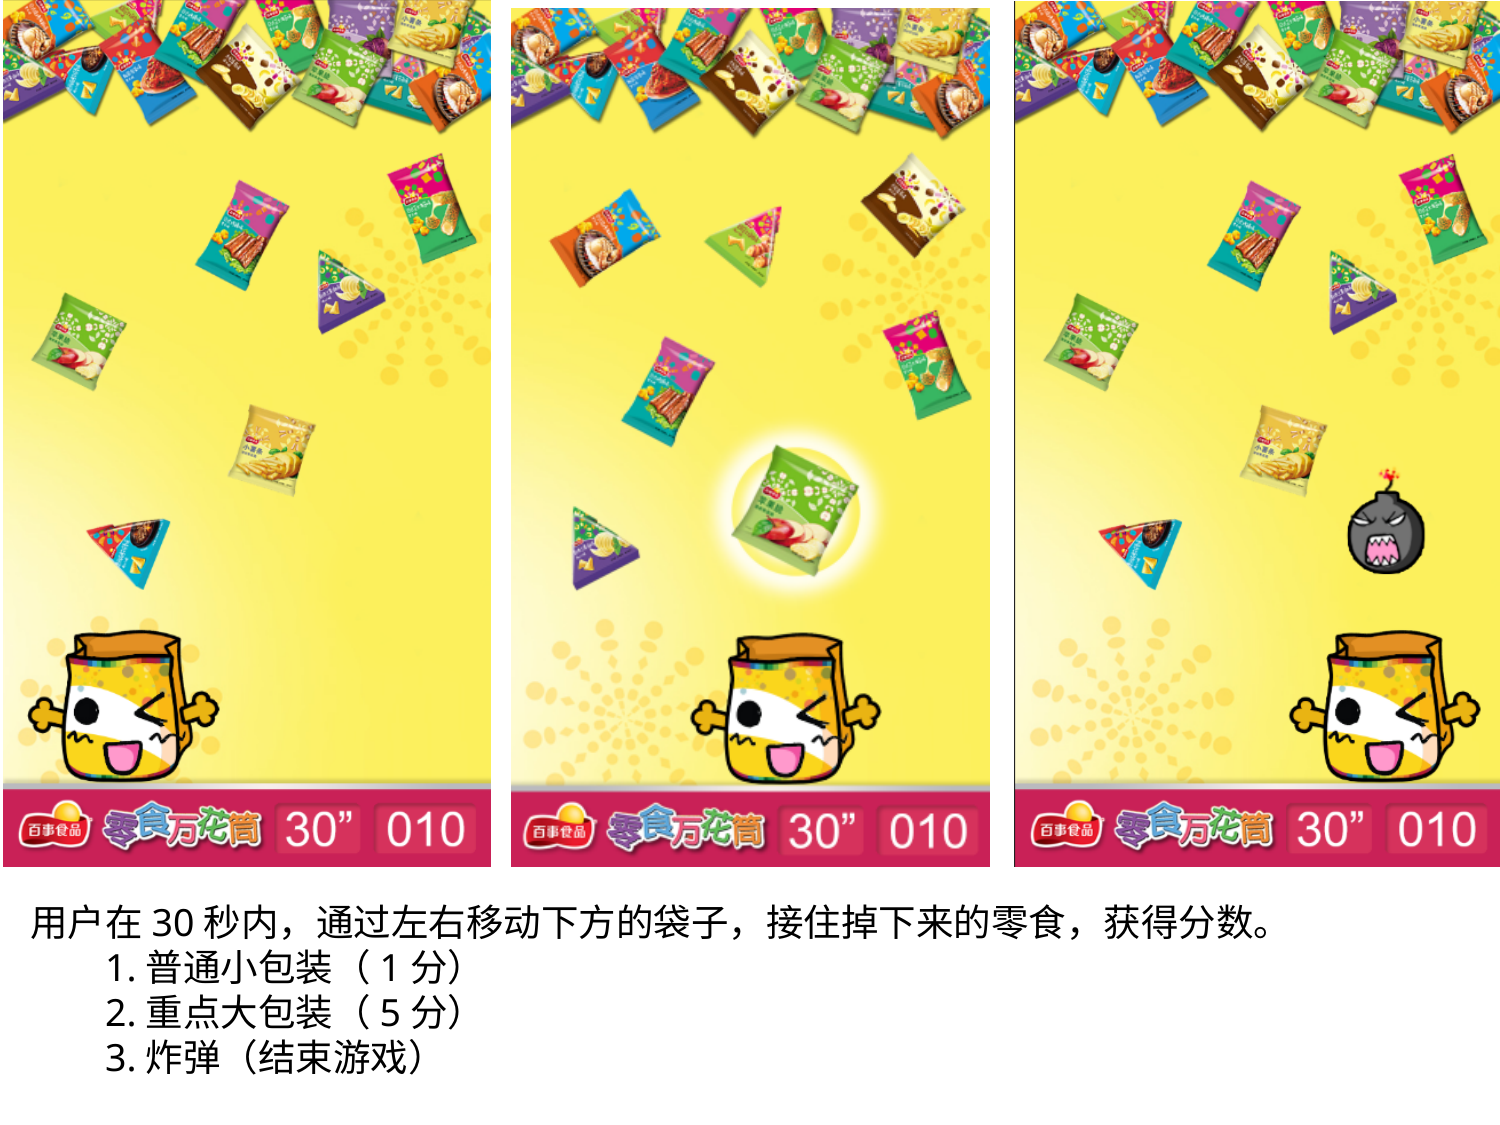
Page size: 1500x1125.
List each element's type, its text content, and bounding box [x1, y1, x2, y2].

picture [1014, 1, 1500, 867]
picture [511, 8, 990, 867]
picture [2, 0, 491, 867]
text_box 用户在30秒内，通过左右移动下方的袋子，接住掉下来的零食，获得分数。 1.普通小包装（1分） 2.重点大包装（5分） 3.炸弹（结束游戏） [15, 891, 1306, 1087]
